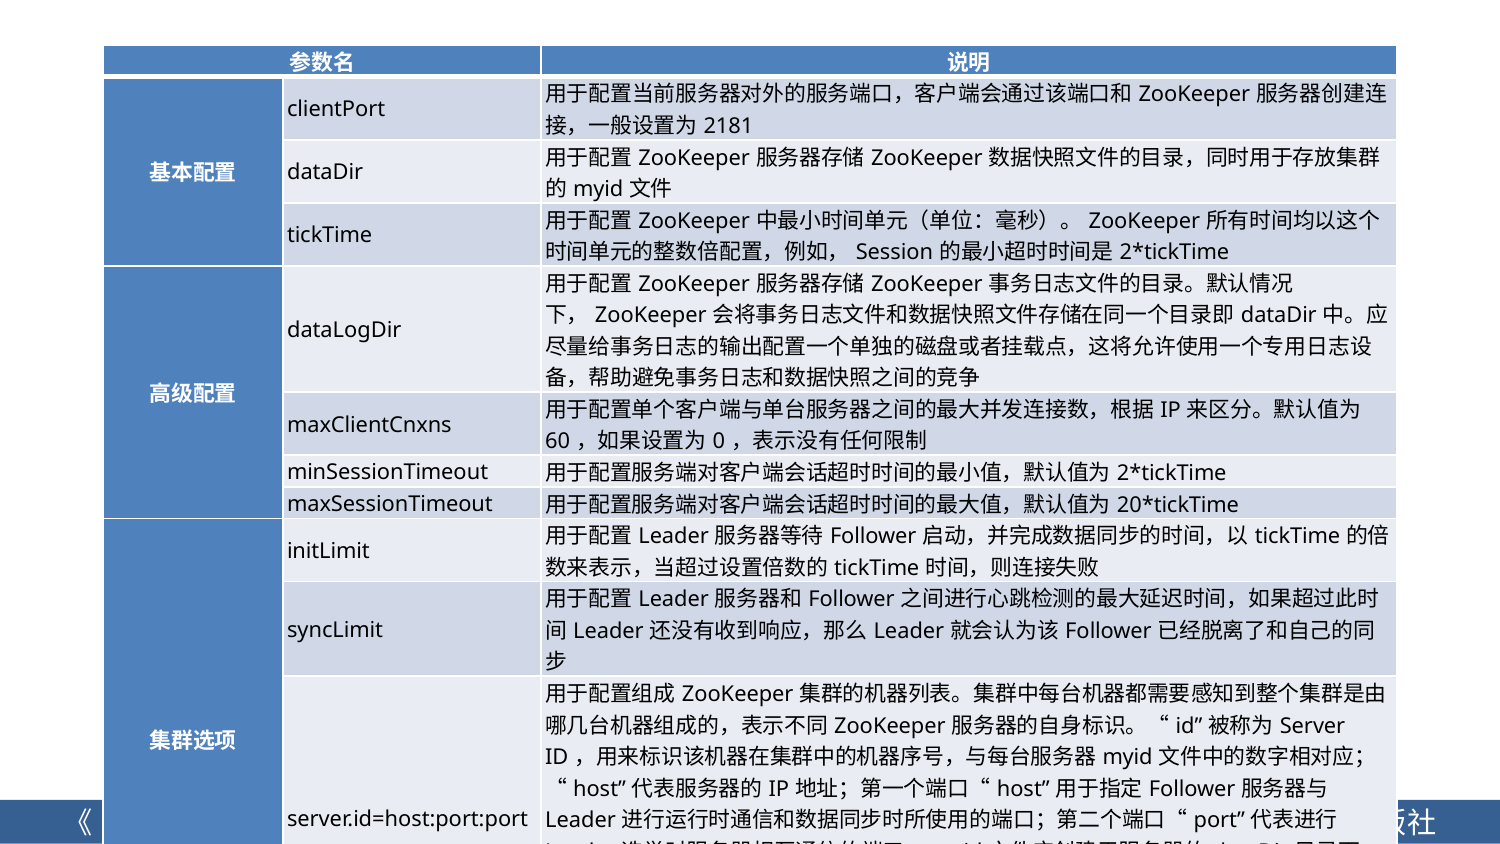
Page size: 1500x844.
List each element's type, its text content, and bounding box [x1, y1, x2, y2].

table_cell initLimit [284, 519, 540, 581]
table_cell server.id=host:port:port [284, 677, 540, 844]
table_cell 用于配置Leader服务器和Follower之间进行心跳检测的最大延迟时间，如果超过此时间Leader还没有收到响应，那么Leader就会认为该Follower已经脱离了和自己的同步 [542, 582, 1396, 675]
table_cell tickTime [284, 204, 540, 265]
table_cell maxSessionTimeout [284, 488, 540, 518]
table_cell 用于配置服务端对客户端会话超时时间的最小值，默认值为2*tickTime [542, 456, 1396, 486]
table_cell syncLimit [284, 582, 540, 675]
table_cell minSessionTimeout [284, 456, 540, 486]
table_cell 用于配置ZooKeeper服务器存储ZooKeeper事务日志文件的目录。默认情况下，ZooKeeper会将事务日志文件和数据快照文件存储在同一个目录即dataDir中。应尽量给事务日志的输出配置一个单独的磁盘或者挂载点，这将允许使用一个专用日志设备，帮助避免事务日志和数据快照之间的竞争 [542, 267, 1396, 391]
table_cell 用于配置组成ZooKeeper集群的机器列表。集群中每台机器都需要感知到整个集群是由哪几台机器组成的，表示不同ZooKeeper服务器的自身标识。“id”被称为Server ID，用来标识该机器在集群中的机器序号，与每台服务器myid文件中的数字相对应；“host”代表服务器的IP地址；第一个端口“host”用于指定Follower服务器与Leader进行运行时通信和数据同步时所使用的端口；第二个端口“port”代表进行Leader选举时服务器相互通信的端口。myid文件应创建于服务器的dataDir目录下，这个文件的内容只有一行且是一个数字，对应于每台机器的Server ID数字，比如，服务器“1”应该在myid文件中写入“1”，该id必须在集群环境下服务器标识中是唯一的，且大小在1～255之间 [542, 677, 1396, 844]
table_cell clientPort [284, 79, 540, 139]
table_cell dataDir [284, 141, 540, 202]
table_cell 用于配置服务端对客户端会话超时时间的最大值，默认值为20*tickTime [542, 488, 1396, 518]
table_cell 集群选项 [104, 519, 282, 844]
table_cell 用于配置ZooKeeper服务器存储ZooKeeper数据快照文件的目录，同时用于存放集群的myid文件 [542, 141, 1396, 202]
table_cell 高级配置 [104, 267, 282, 518]
table_cell 用于配置Leader服务器等待Follower启动，并完成数据同步的时间，以tickTime的倍数来表示，当超过设置倍数的tickTime时间，则连接失败 [542, 519, 1396, 581]
table_cell dataLogDir [284, 267, 540, 391]
table_header 参数名 [104, 46, 540, 74]
table_cell maxClientCnxns [284, 393, 540, 454]
table_cell 用于配置单个客户端与单台服务器之间的最大并发连接数，根据IP来区分。默认值为60，如果设置为0，表示没有任何限制 [542, 393, 1396, 454]
table_cell 基本配置 [104, 79, 282, 265]
table_cell 用于配置当前服务器对外的服务端口，客户端会通过该端口和ZooKeeper服务器创建连接，一般设置为2181 [542, 79, 1396, 139]
table_header 说明 [542, 46, 1396, 74]
table_cell 用于配置ZooKeeper中最小时间单元（单位：毫秒）。ZooKeeper所有时间均以这个时间单元的整数倍配置，例如，Session的最小超时时间是2*tickTime [542, 204, 1396, 265]
